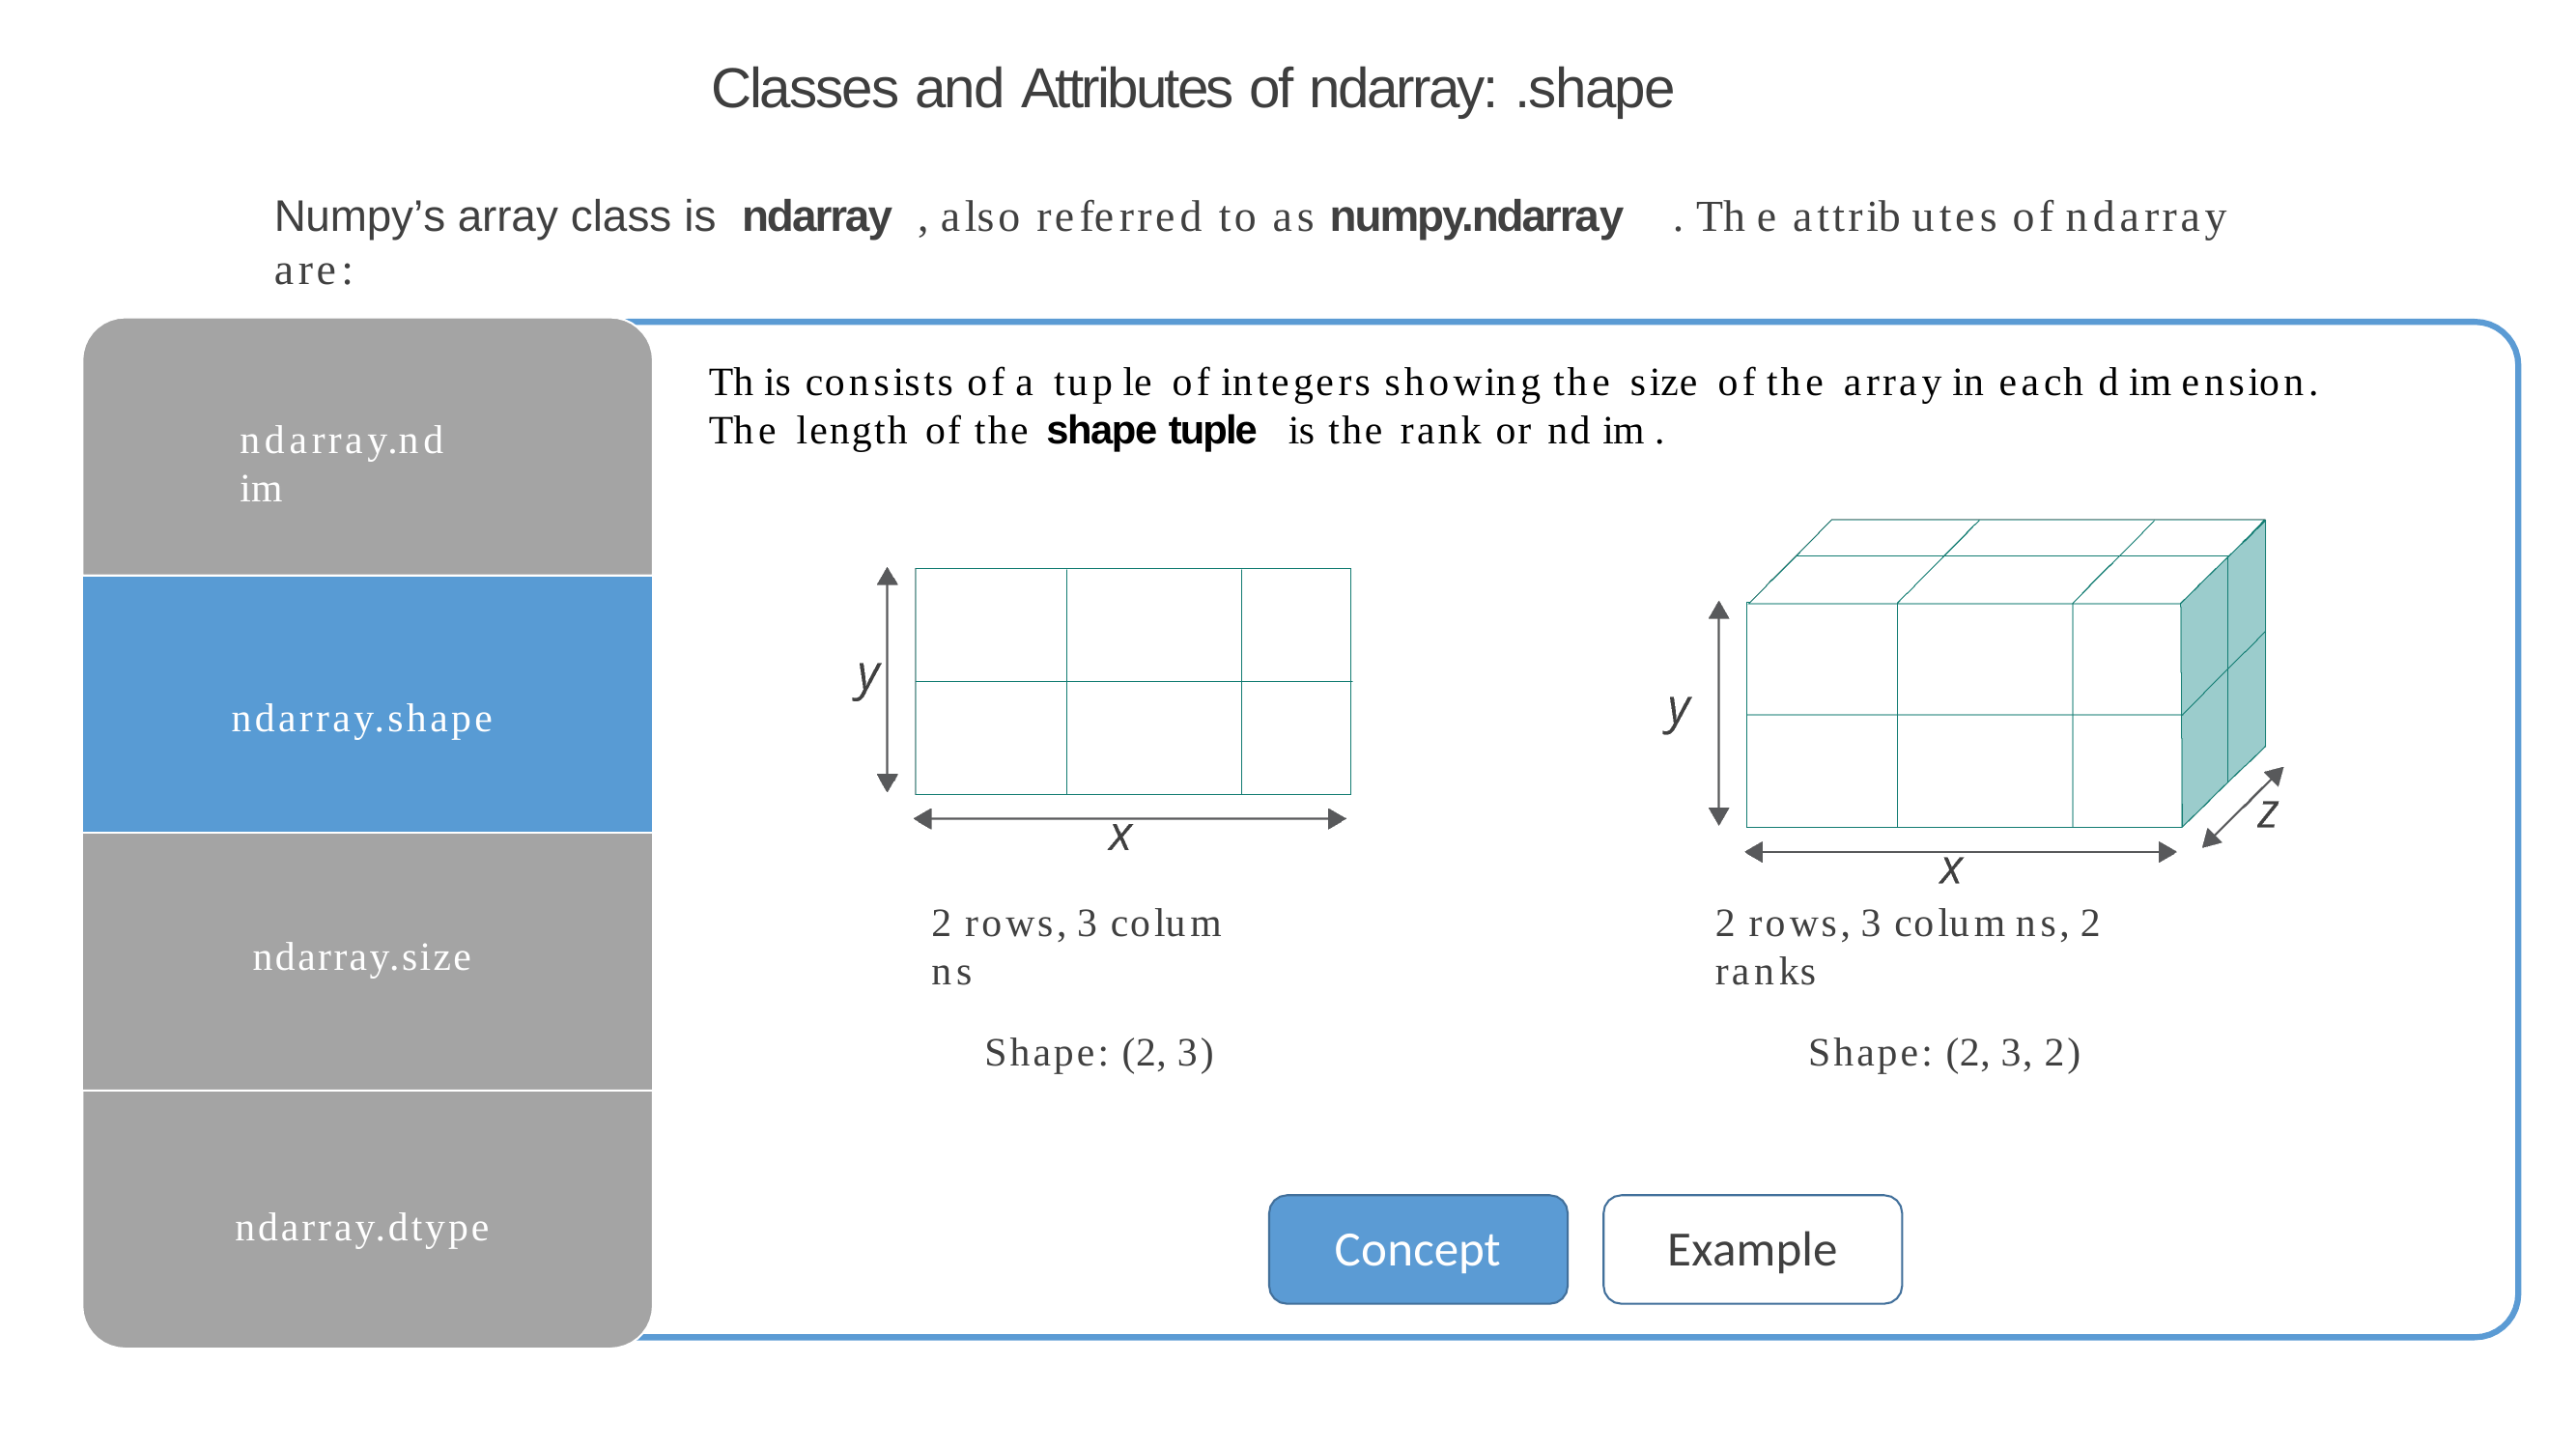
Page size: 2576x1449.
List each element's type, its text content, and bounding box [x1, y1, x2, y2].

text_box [81, 1089, 654, 1350]
text_box 2 rows, 3 colum ns, 2 ranks [1713, 907, 2209, 993]
text_box [1603, 1195, 1903, 1304]
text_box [81, 316, 654, 574]
picture [1636, 479, 2312, 907]
text_box Th is consists of a tup le of integers showing the size of the array in each d im ension. The length of the shape tuple is the rank or nd im . [706, 353, 2339, 452]
title Classes and Attributes of ndarray: .shape [708, 0, 1746, 207]
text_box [81, 574, 654, 832]
picture [781, 478, 1458, 907]
text_box 2 rows, 3 colum ns [929, 907, 1268, 993]
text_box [1267, 1194, 1570, 1305]
text_box Shape: (2, 3, 2) [1806, 1023, 2086, 1074]
text_box Example [1665, 1214, 1841, 1276]
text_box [81, 832, 654, 1089]
text_box [654, 322, 2519, 1338]
text_box Shape: (2, 3) [982, 1023, 1219, 1074]
text_box Numpy’s array class is ndarray , also referred to as numpy.ndarray . Th e attrib utes of ndarray are: [271, 185, 2305, 294]
